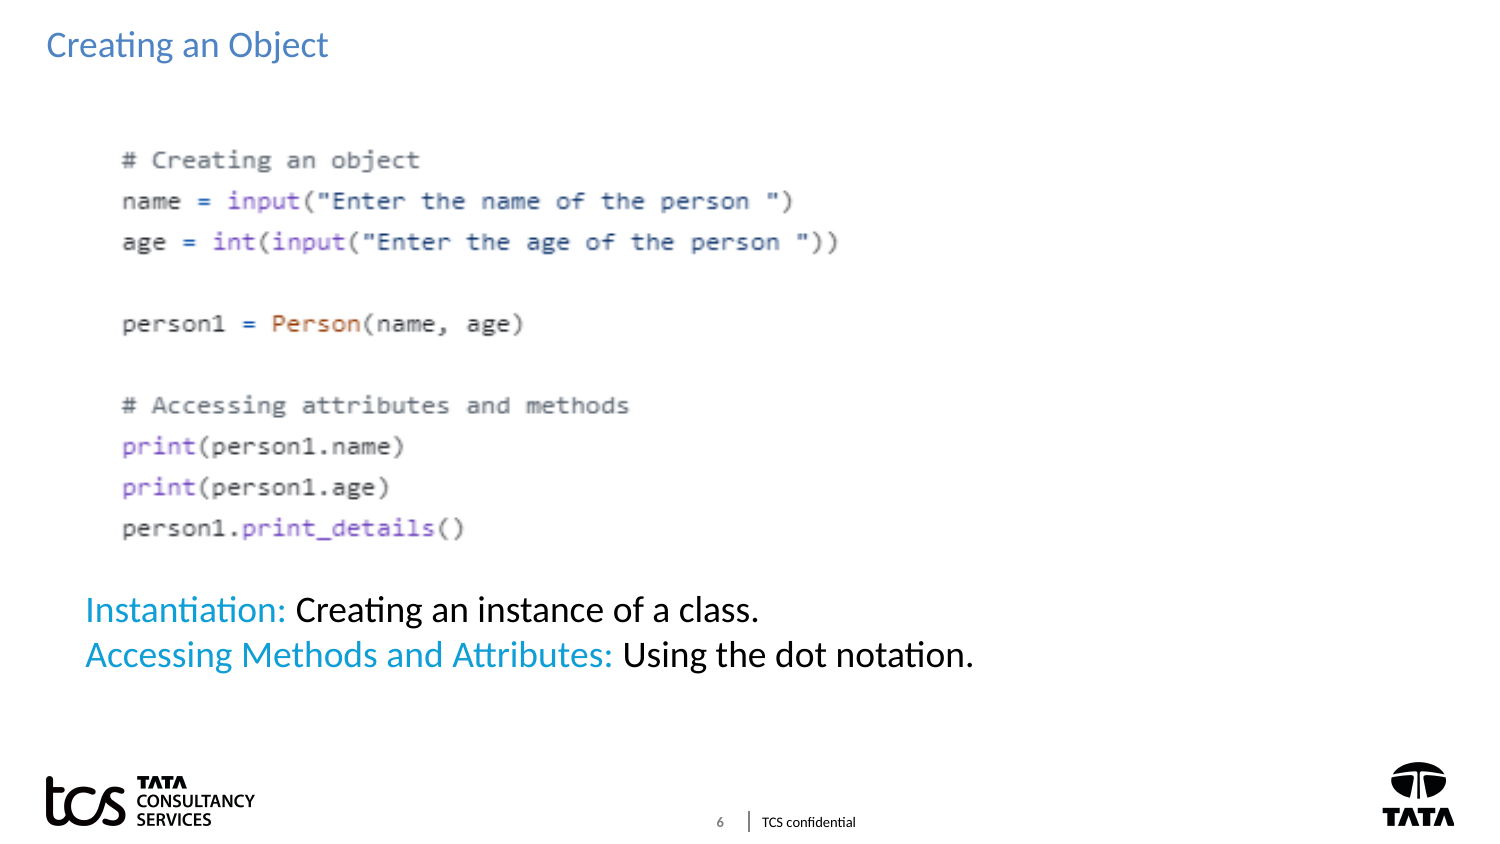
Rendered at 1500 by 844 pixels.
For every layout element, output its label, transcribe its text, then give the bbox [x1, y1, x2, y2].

footer TCS confidential [755, 810, 1060, 832]
picture [101, 91, 867, 558]
picture [46, 776, 255, 826]
text_box [31, 139, 1326, 733]
slide_number 6 [705, 810, 755, 832]
title Creating an Object [31, 17, 1326, 109]
text_box Instantiation: Creating an instance of a class. Accessing Methods and Attributes: Using the dot notation. [70, 577, 1287, 703]
picture [1382, 762, 1455, 826]
